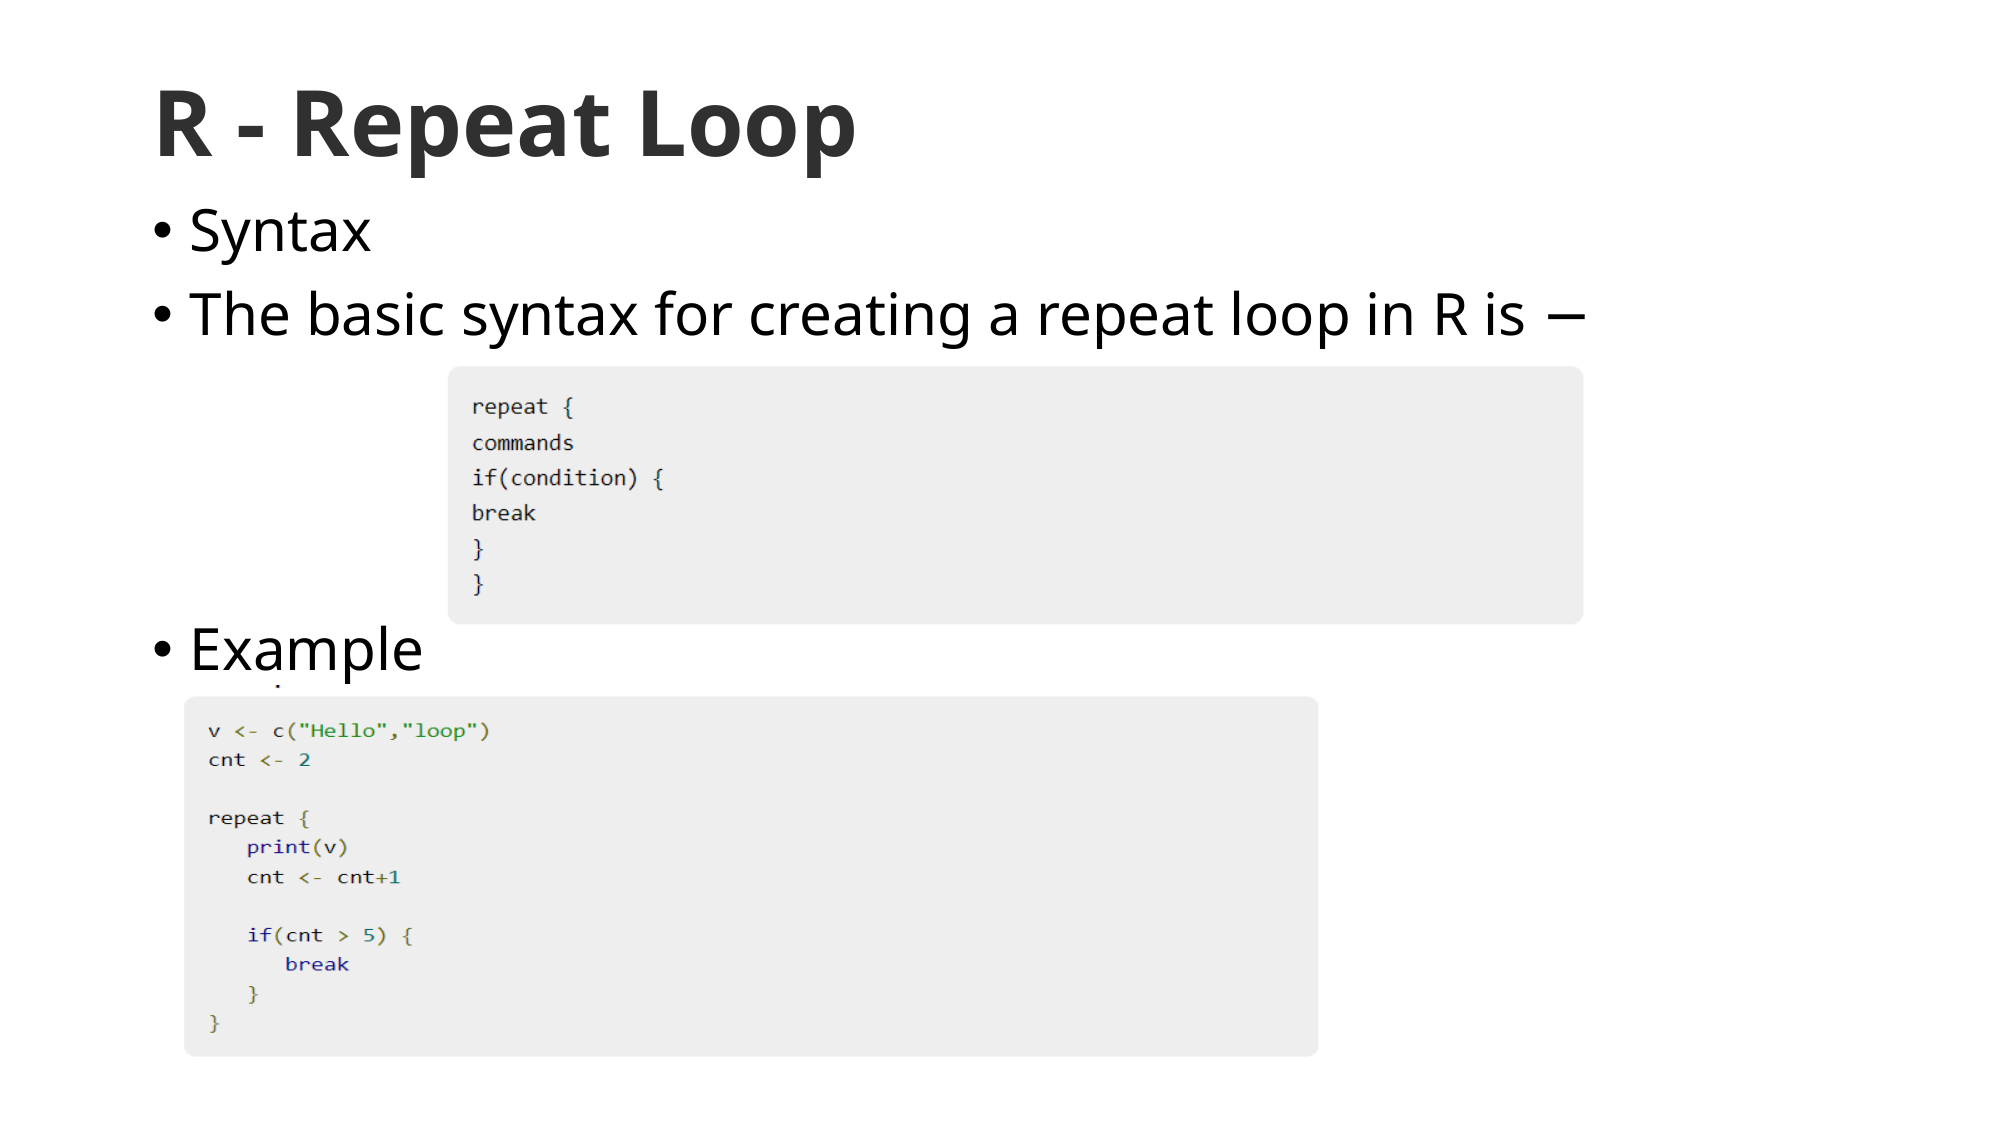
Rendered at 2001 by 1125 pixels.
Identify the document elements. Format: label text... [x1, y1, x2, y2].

list Syntax The basic syntax for creating a repeat loop in R is − Example [137, 194, 1863, 1093]
picture [173, 685, 1321, 1066]
picture [443, 360, 1601, 632]
title R - Repeat Loop [137, 59, 1863, 194]
